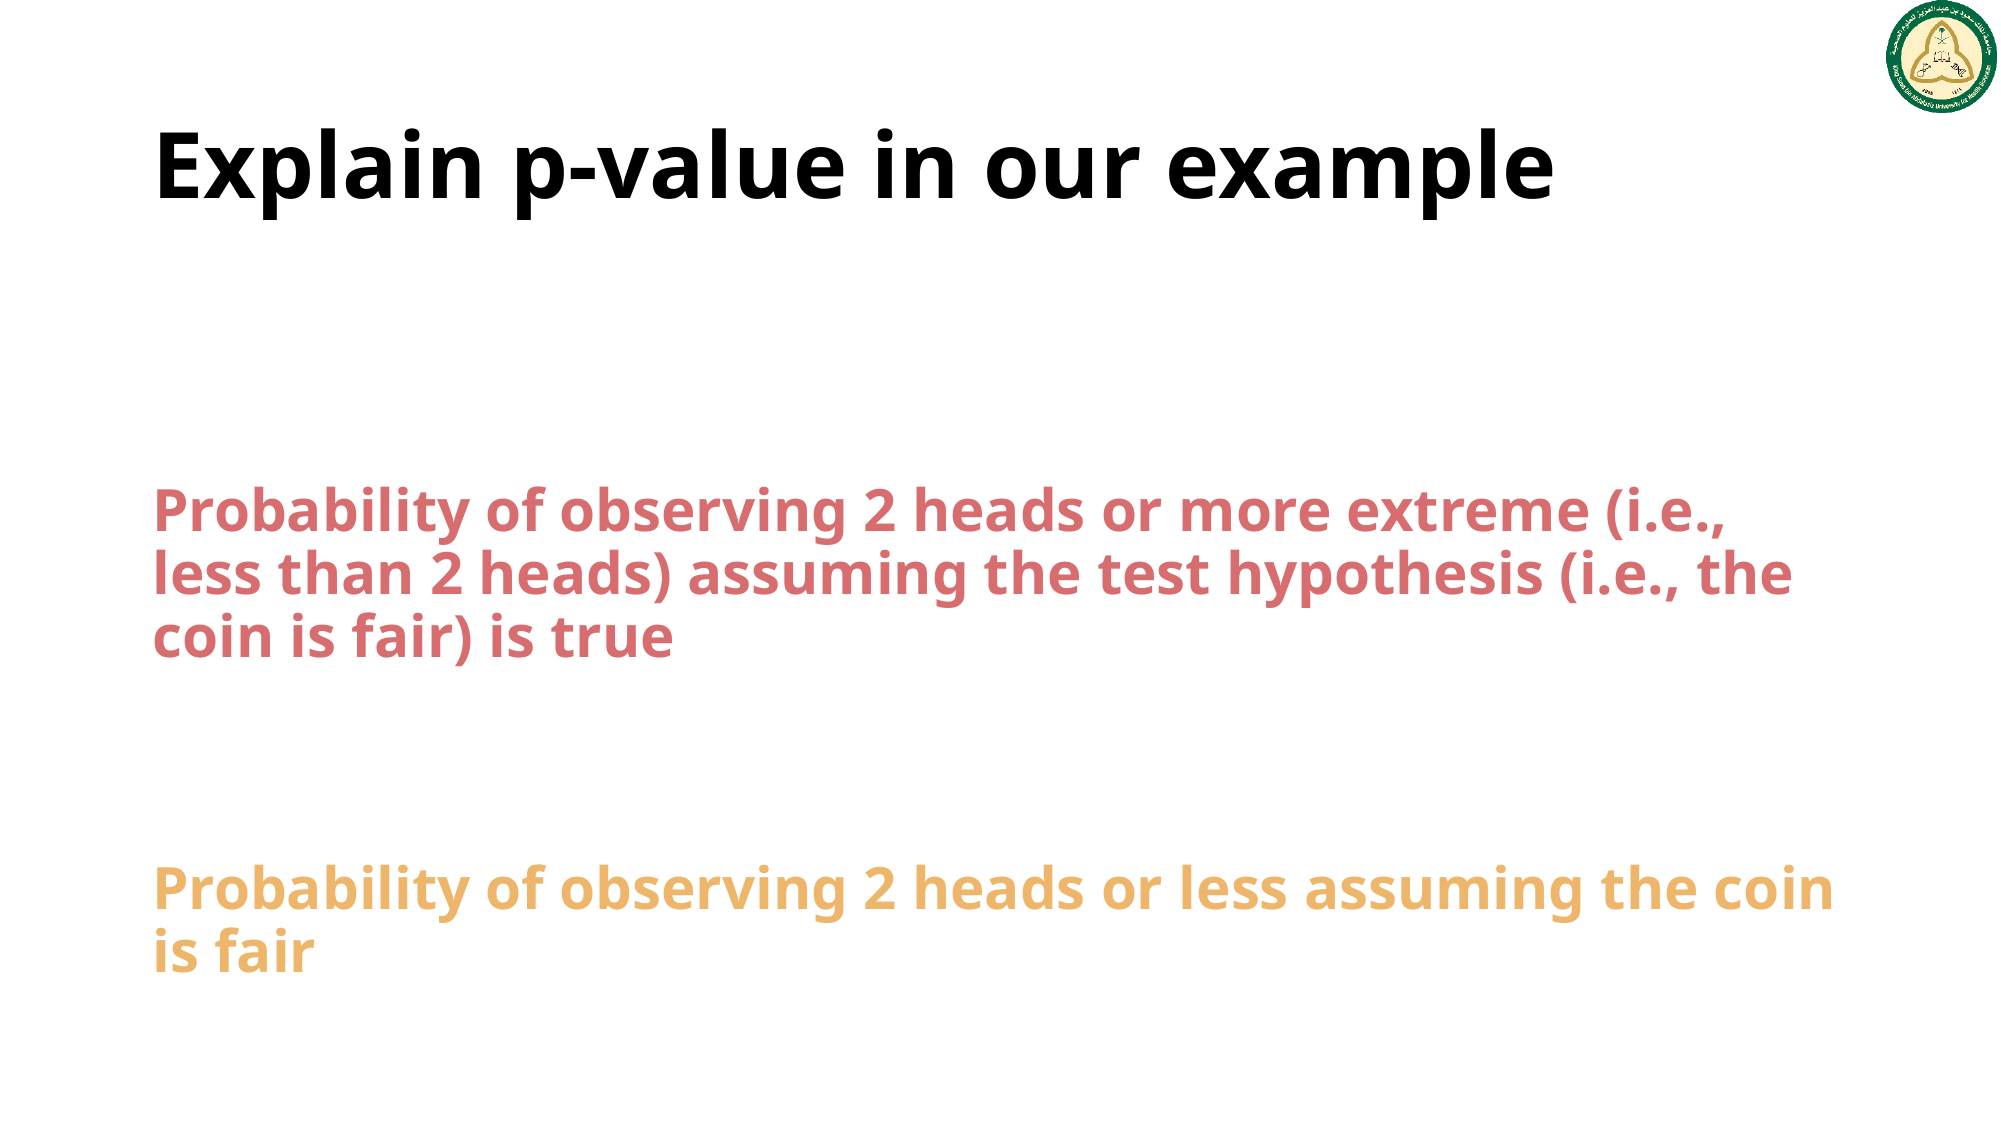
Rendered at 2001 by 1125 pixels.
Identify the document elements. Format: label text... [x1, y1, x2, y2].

title Explain p-value in our example [137, 59, 1863, 278]
list Probability of observing 2 heads or more extreme (i.e., less than 2 heads) assuming the test hypothesis (i.e., the coin is fair) is true Probability of observing 2 heads or less assuming the coin is fair [137, 299, 1863, 1014]
picture [1886, 0, 1997, 113]
